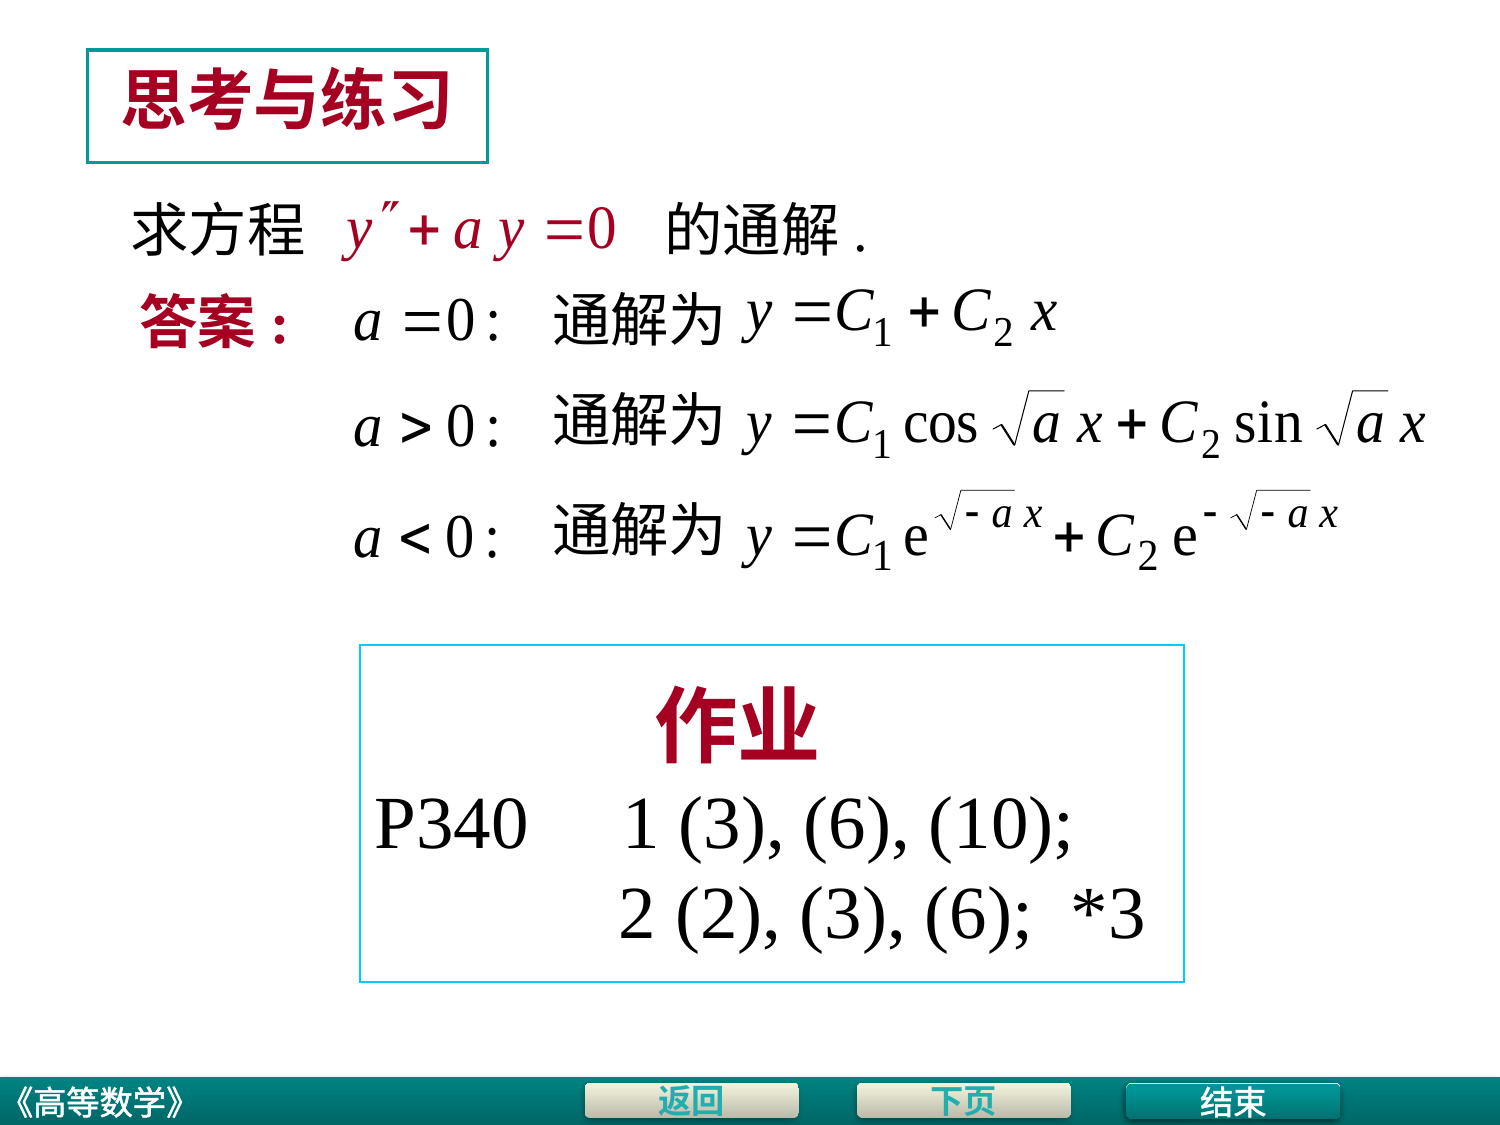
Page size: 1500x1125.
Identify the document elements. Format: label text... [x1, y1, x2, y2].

title 思考与练习 [87, 50, 488, 163]
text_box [737, 277, 1061, 351]
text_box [349, 510, 499, 563]
text_box 作业 P340 1 (3), (6), (10); 2 (2), (3), (6); *3 [360, 645, 1184, 982]
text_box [349, 292, 501, 346]
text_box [737, 385, 1430, 463]
text_box 答案: [125, 277, 313, 363]
text_box 结束 [1126, 1083, 1341, 1119]
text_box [737, 485, 1342, 576]
text_box 通解为 [537, 375, 813, 460]
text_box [349, 399, 501, 452]
text_box 通解为 [537, 275, 813, 360]
text_box 的通解. [649, 185, 938, 271]
text_box 求方程 [49, 185, 363, 271]
text_box 通解为 [537, 486, 734, 571]
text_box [337, 197, 619, 267]
